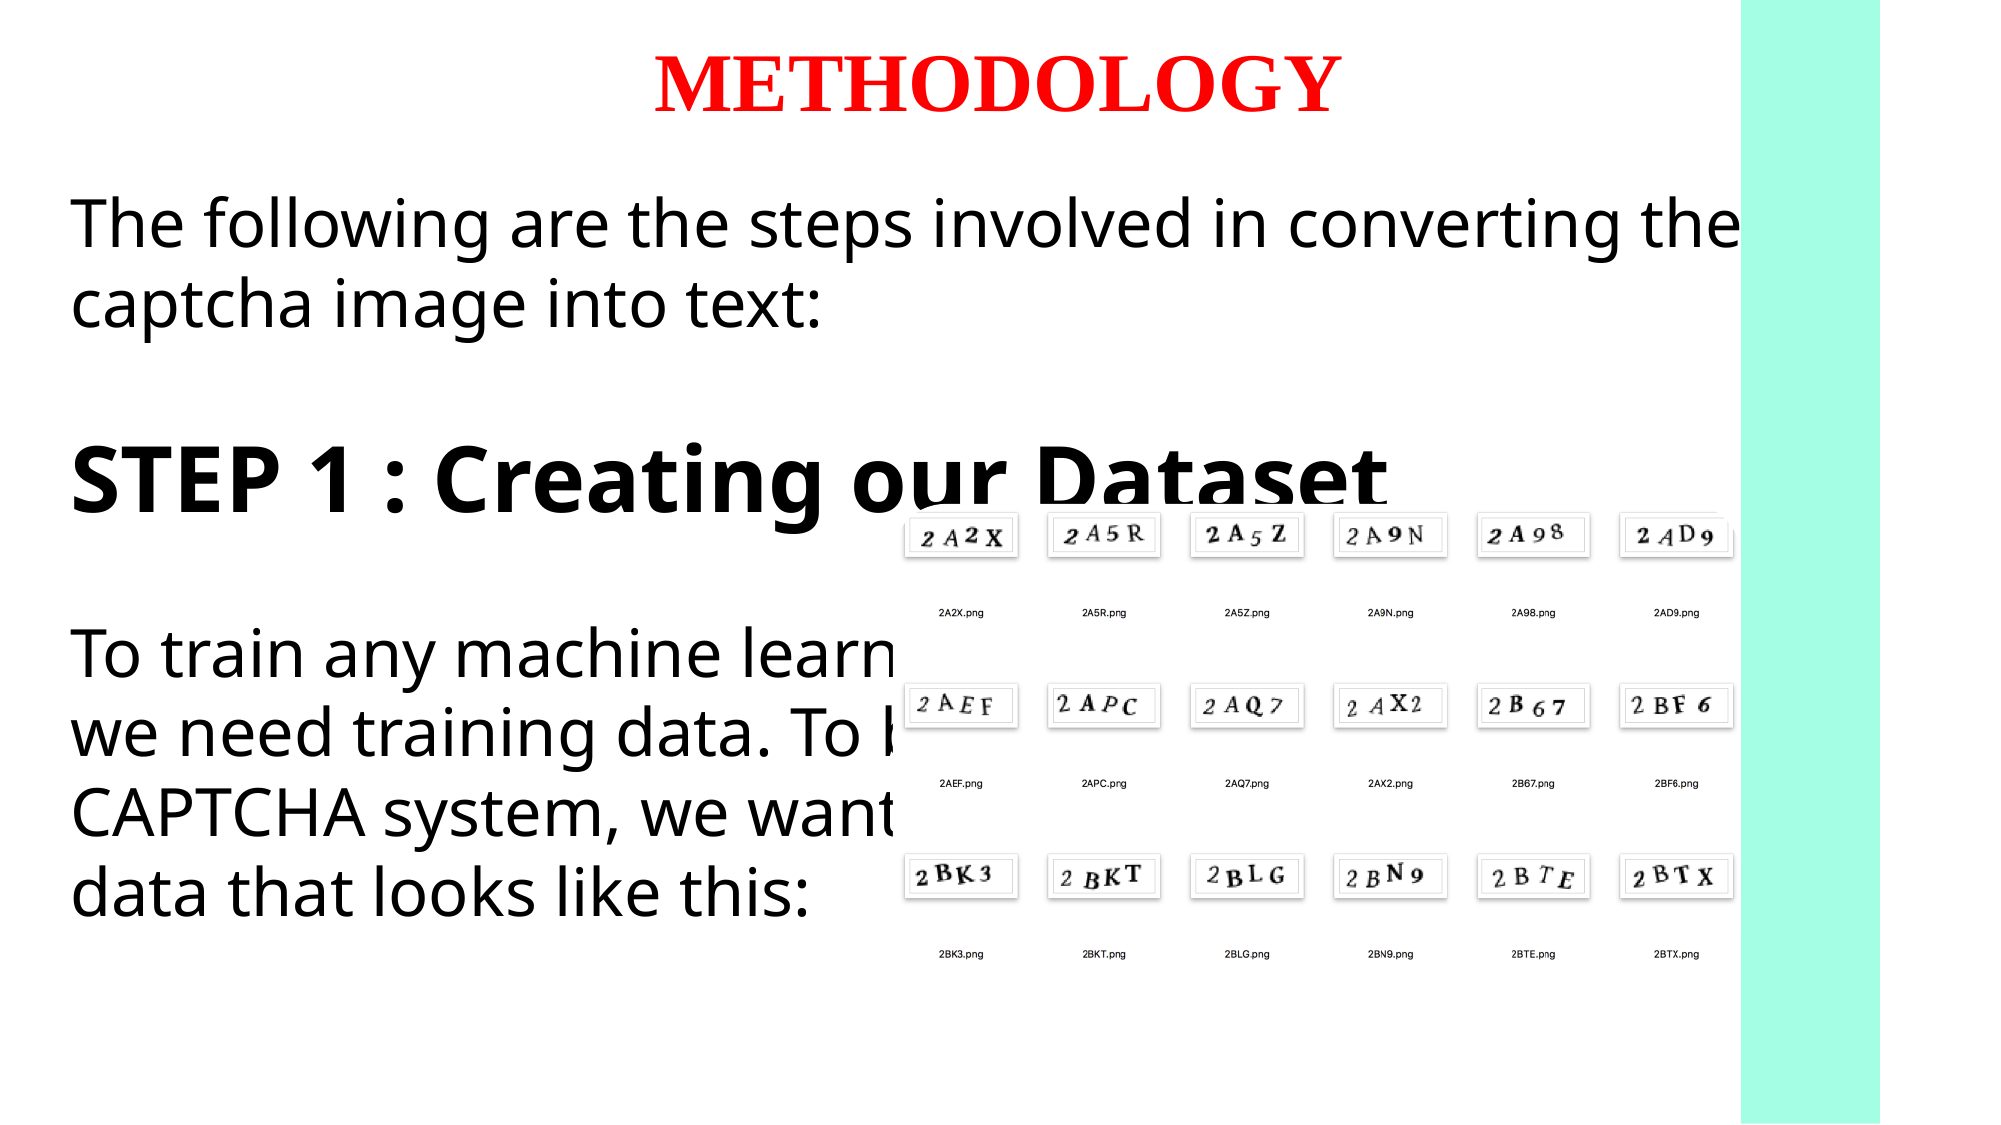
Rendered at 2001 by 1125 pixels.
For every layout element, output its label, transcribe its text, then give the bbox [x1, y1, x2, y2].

text_box The following are the steps involved in converting the captcha image into text: STEP 1 : Creating our Dataset To train any machine learning system, we need training data. To break a CAPTCHA system, we want training data that looks like this: [55, 173, 1799, 1018]
text_box [1740, 0, 1881, 1125]
picture [892, 503, 1741, 982]
text_box METHODOLOGY [639, 21, 1360, 136]
